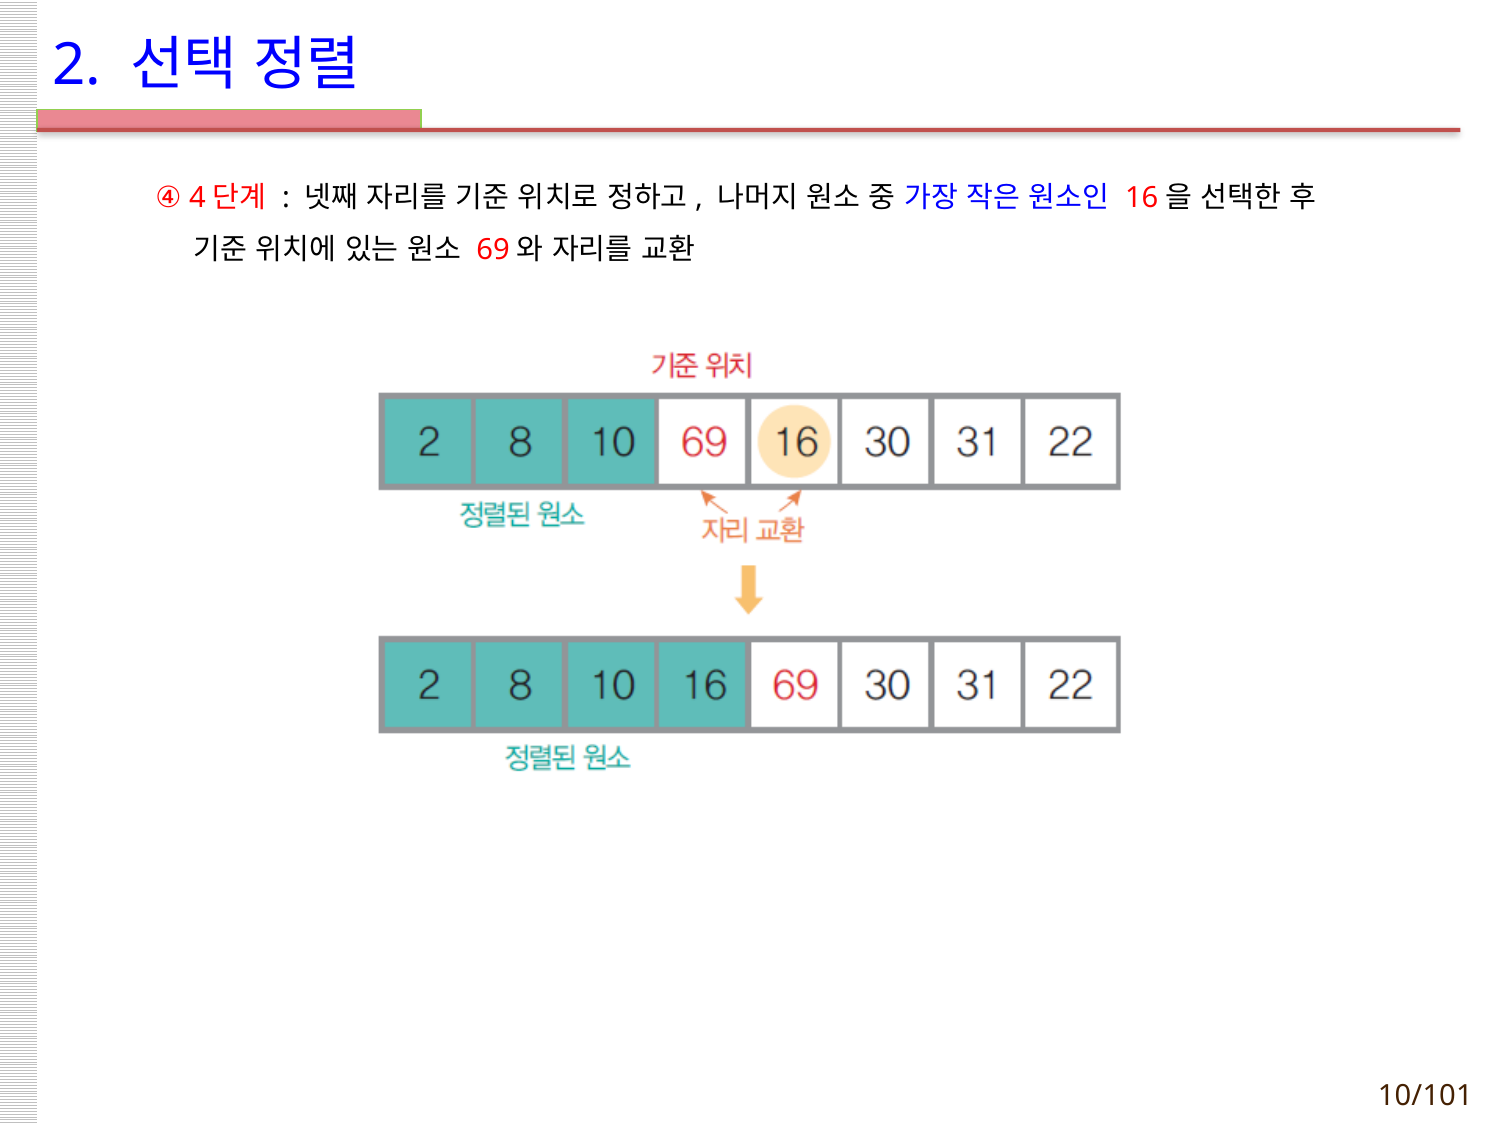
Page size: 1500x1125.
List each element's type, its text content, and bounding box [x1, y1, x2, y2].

title 2. 선택 정렬 [37, 13, 1278, 109]
picture [368, 346, 1132, 779]
list ④ 4단계 : 넷째 자리를 기준 위치로 정하고, 나머지 원소 중 가장 작은 원소인 16을 선택한 후 기준 위치에 있는 원소 69와 자리를 교환 [37, 152, 1463, 1091]
